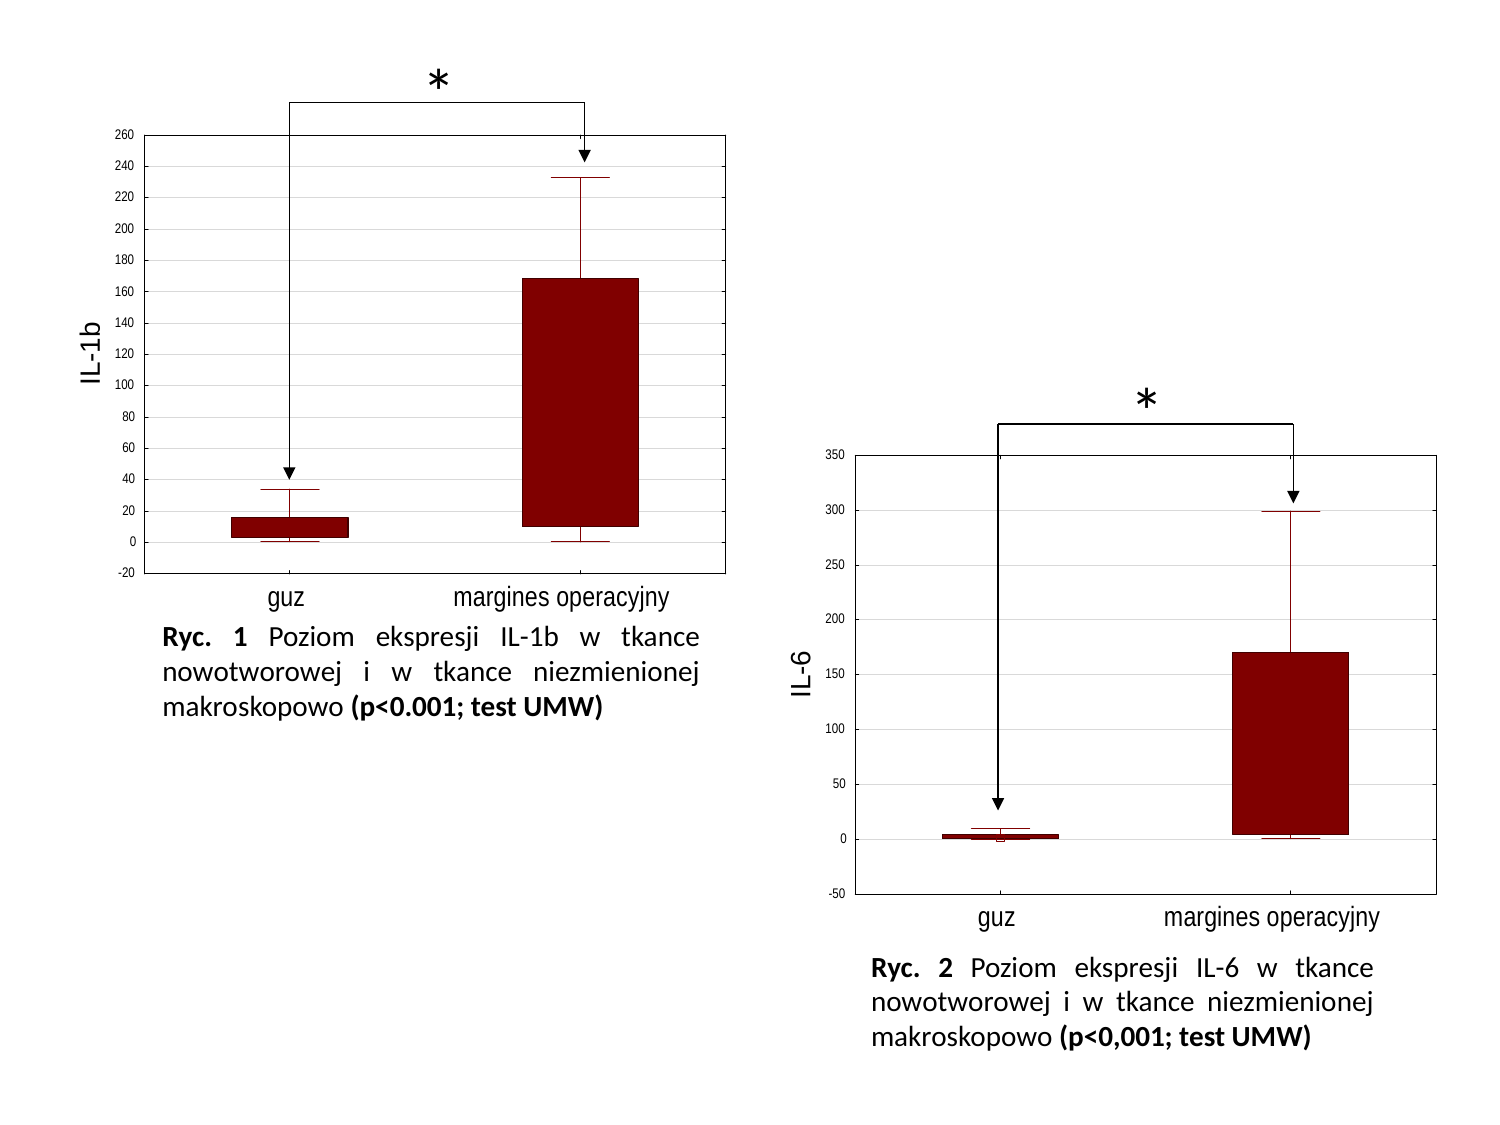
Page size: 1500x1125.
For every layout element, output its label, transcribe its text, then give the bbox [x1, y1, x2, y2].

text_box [997, 361, 1294, 811]
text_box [777, 440, 1447, 943]
text_box Ryc. 2 Poziom ekspresji IL-6 w tkance nowotworowej i w tkance niezmienionej makroskopowo (p<0,001; test UMW) [856, 952, 1389, 1061]
text_box Ryc. 1 Poziom ekspresji IL-1b w tkance nowotworowej i w tkance niezmienionej makroskopowo (p<0.001; test UMW) [147, 632, 715, 730]
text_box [289, 42, 585, 481]
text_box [67, 119, 737, 623]
